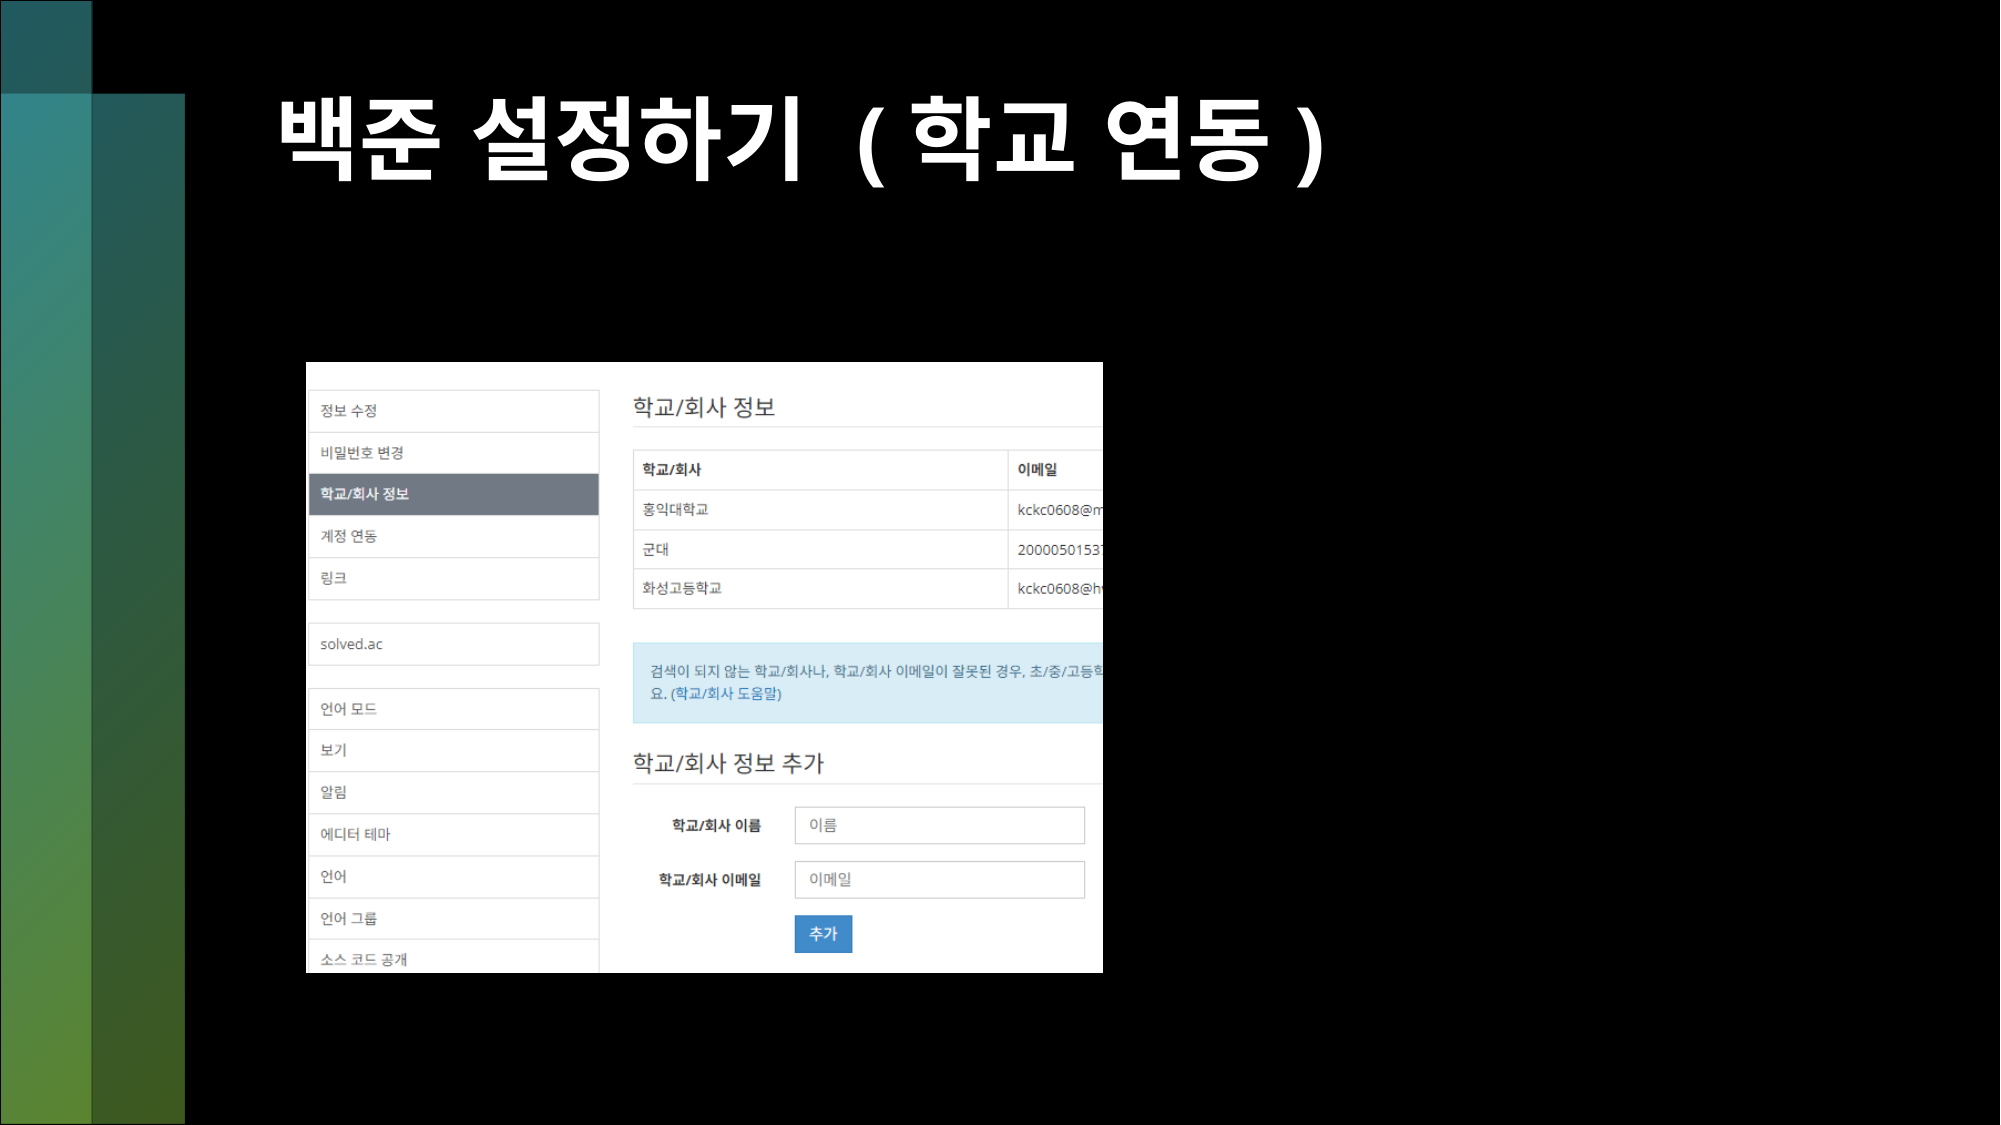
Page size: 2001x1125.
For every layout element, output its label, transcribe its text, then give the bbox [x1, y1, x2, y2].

picture [306, 362, 1103, 974]
title 백준 설정하기 (학교 연동) [260, 74, 1817, 329]
